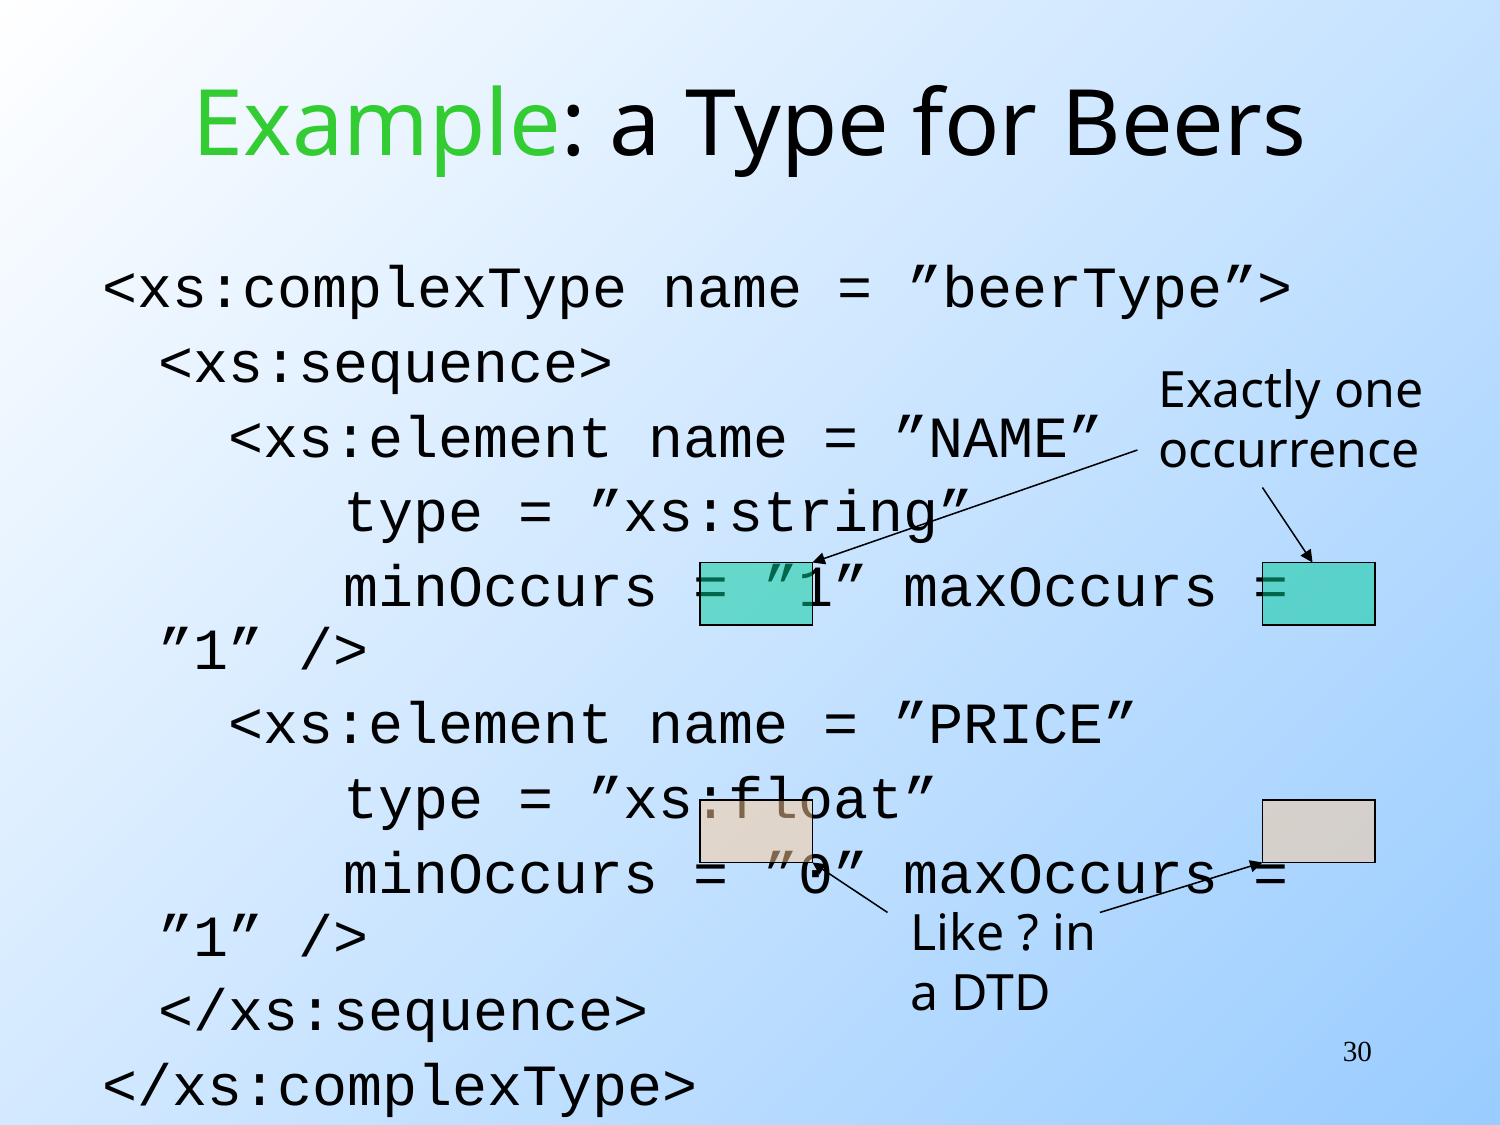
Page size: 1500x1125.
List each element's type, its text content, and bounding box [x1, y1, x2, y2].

slide_number 30 [1074, 1025, 1388, 1100]
title Example: a Type for Beers [112, 24, 1388, 213]
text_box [699, 799, 1376, 1029]
list <xs:complexType name = ”beerType”> <xs:sequence> <xs:element name = ”NAME” type = ”xs:string” minOccurs = ”1” maxOccurs = ”1” /> <xs:element name = ”PRICE” type = ”xs:float” minOccurs = ”0” maxOccurs = ”1” /> </xs:sequence> </xs:complexType> [87, 249, 1500, 1000]
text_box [699, 349, 1433, 626]
